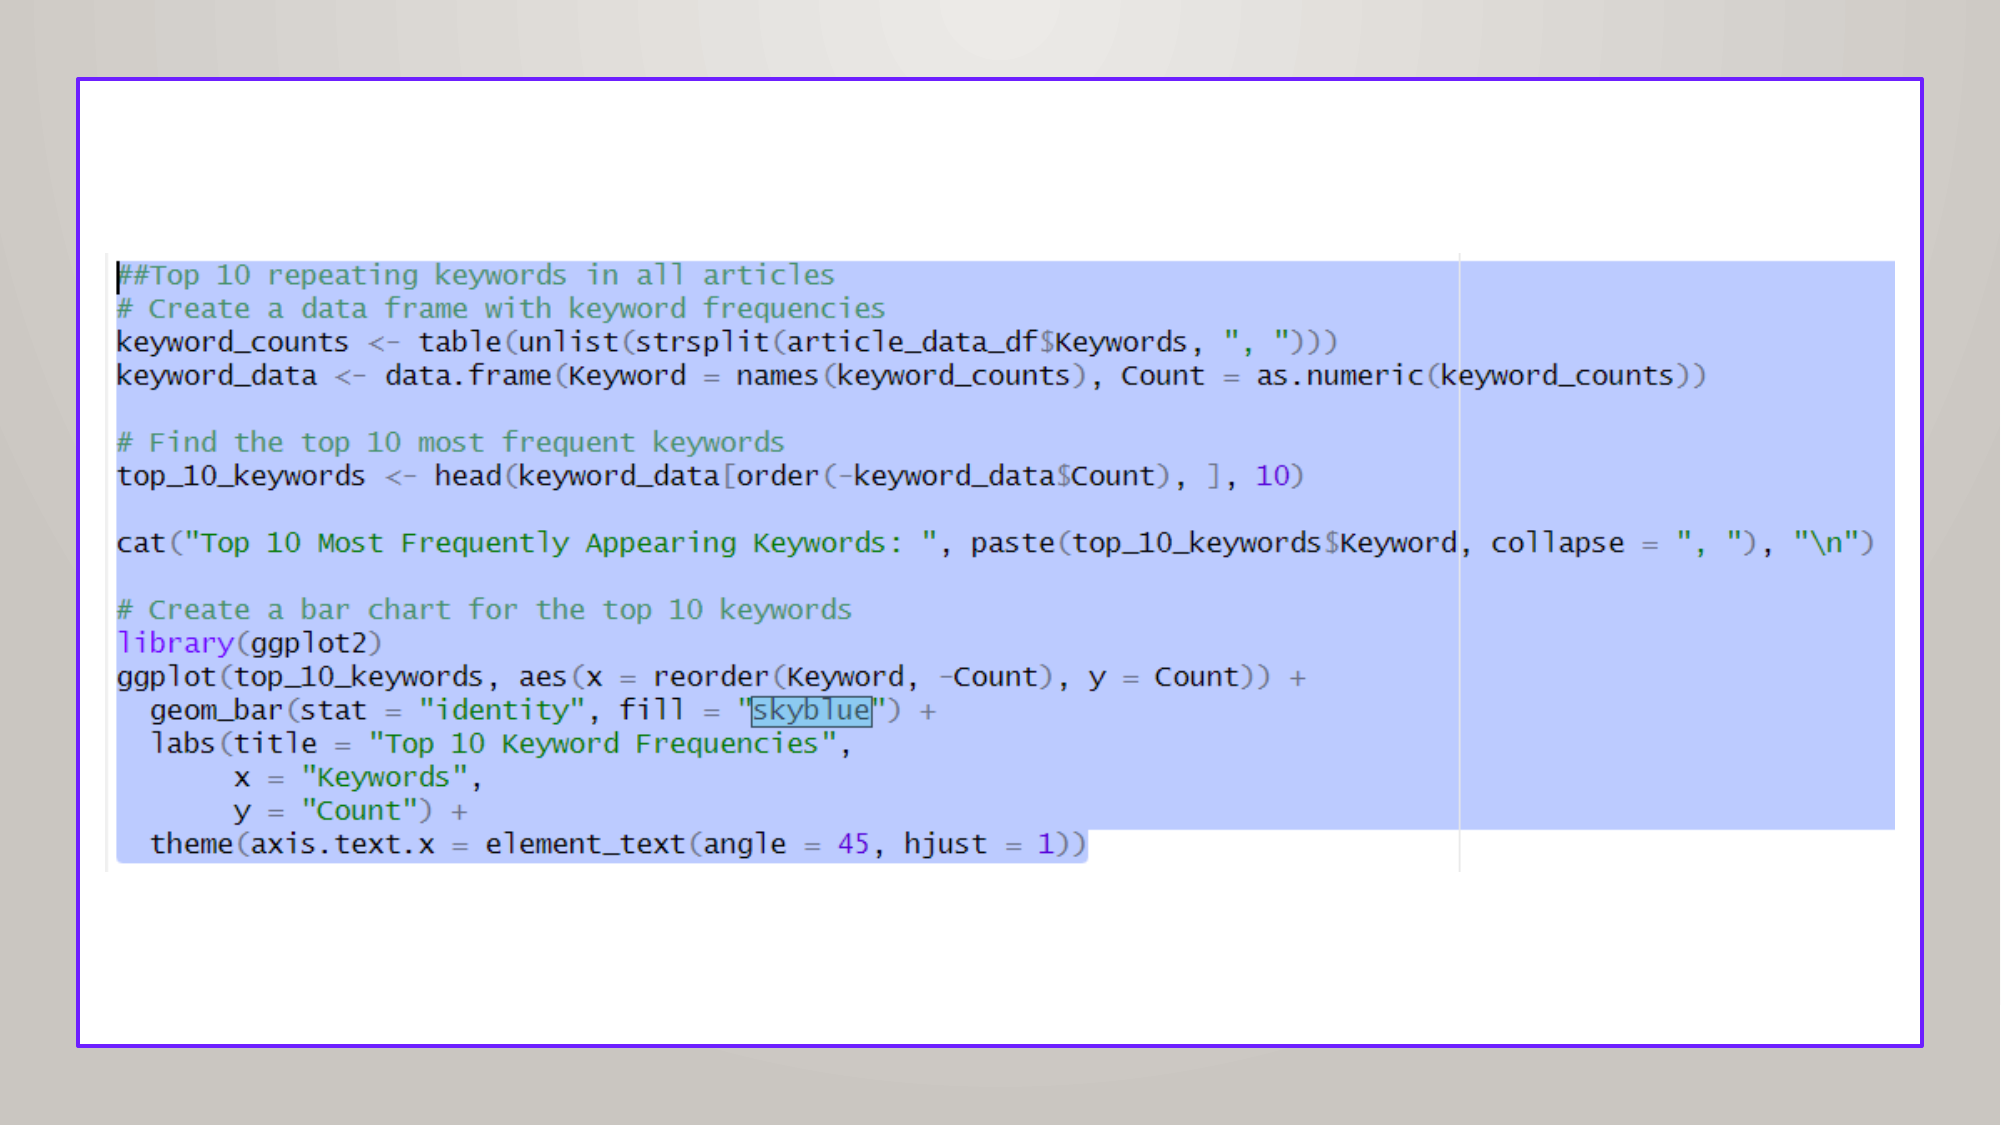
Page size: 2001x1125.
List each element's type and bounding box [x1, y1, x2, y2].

text_box [0, 0, 2000, 1004]
text_box [77, 77, 1923, 1004]
list [105, 253, 1895, 872]
picture [0, 1006, 2000, 1125]
